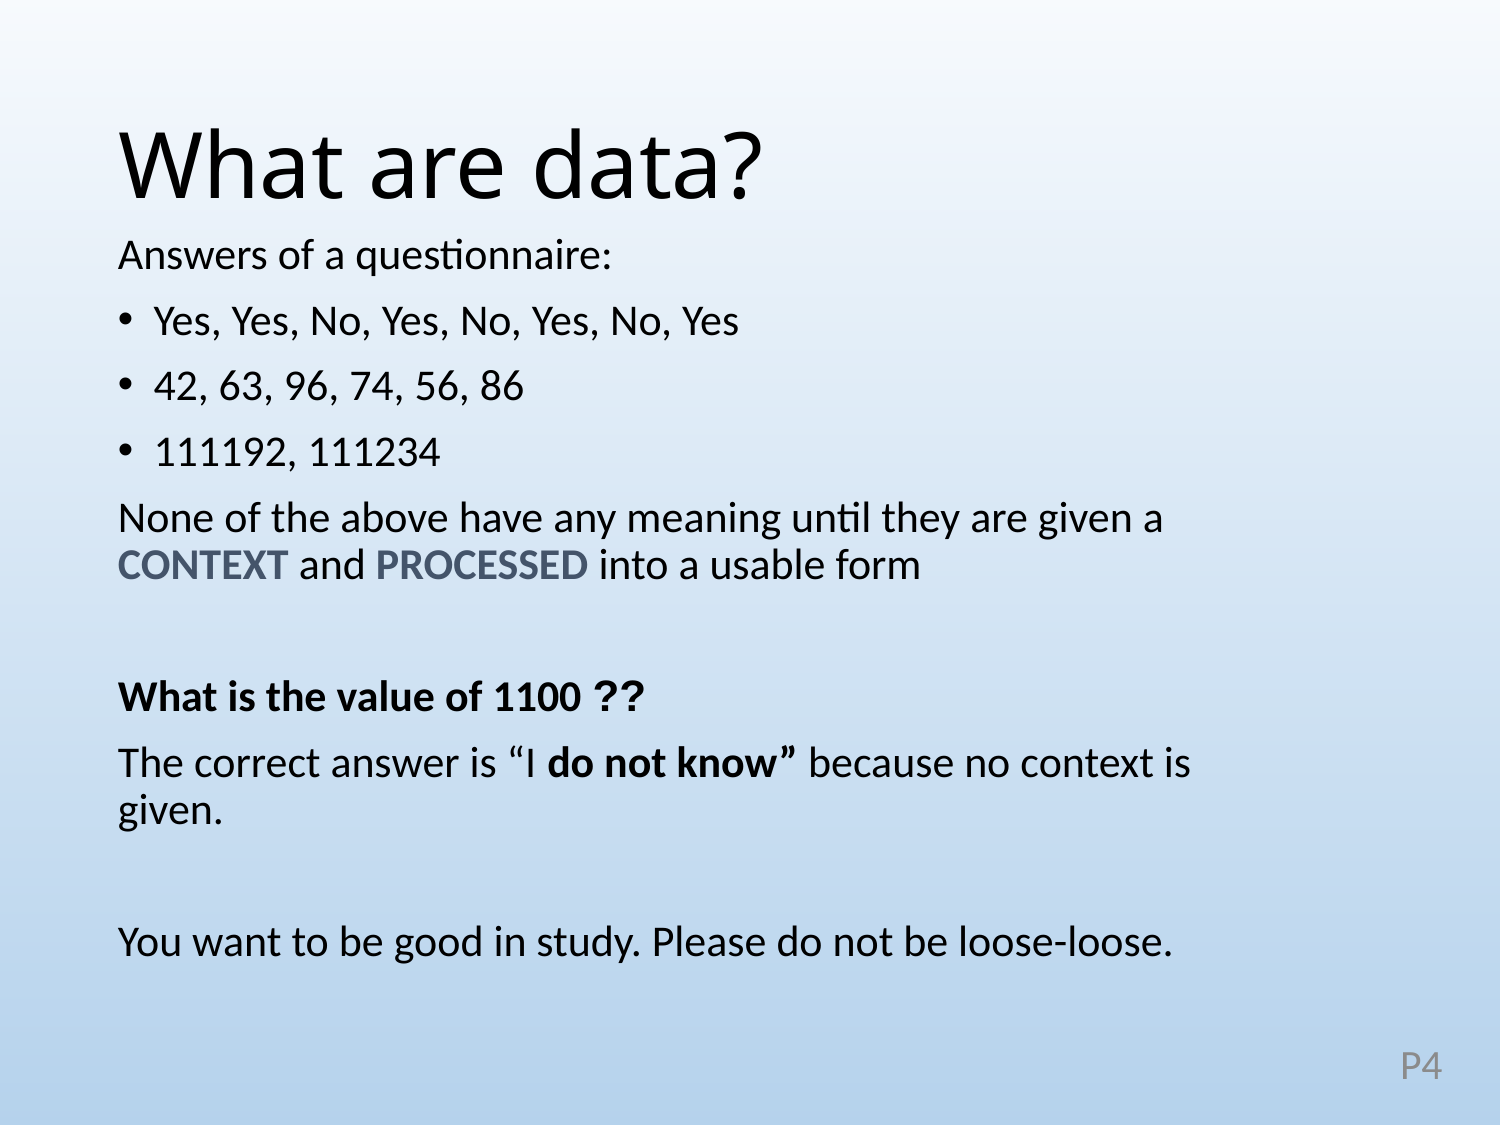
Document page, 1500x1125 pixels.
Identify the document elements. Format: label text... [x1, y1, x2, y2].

list Answers of a questionnaire: Yes, Yes, No, Yes, No, Yes, No, Yes 42, 63, 96, 74, 56, 86 111192, 111234 None of the above have any meaning until they are given a CONTEXT and PROCESSED into a usable form What is the value of 1100 ?? The correct answer is “I do not know” because no context is given. You want to be good in study. Please do not be loose-loose. [102, 223, 1237, 1057]
footer P [1366, 1033, 1477, 1094]
title What are data? [103, 59, 1397, 278]
